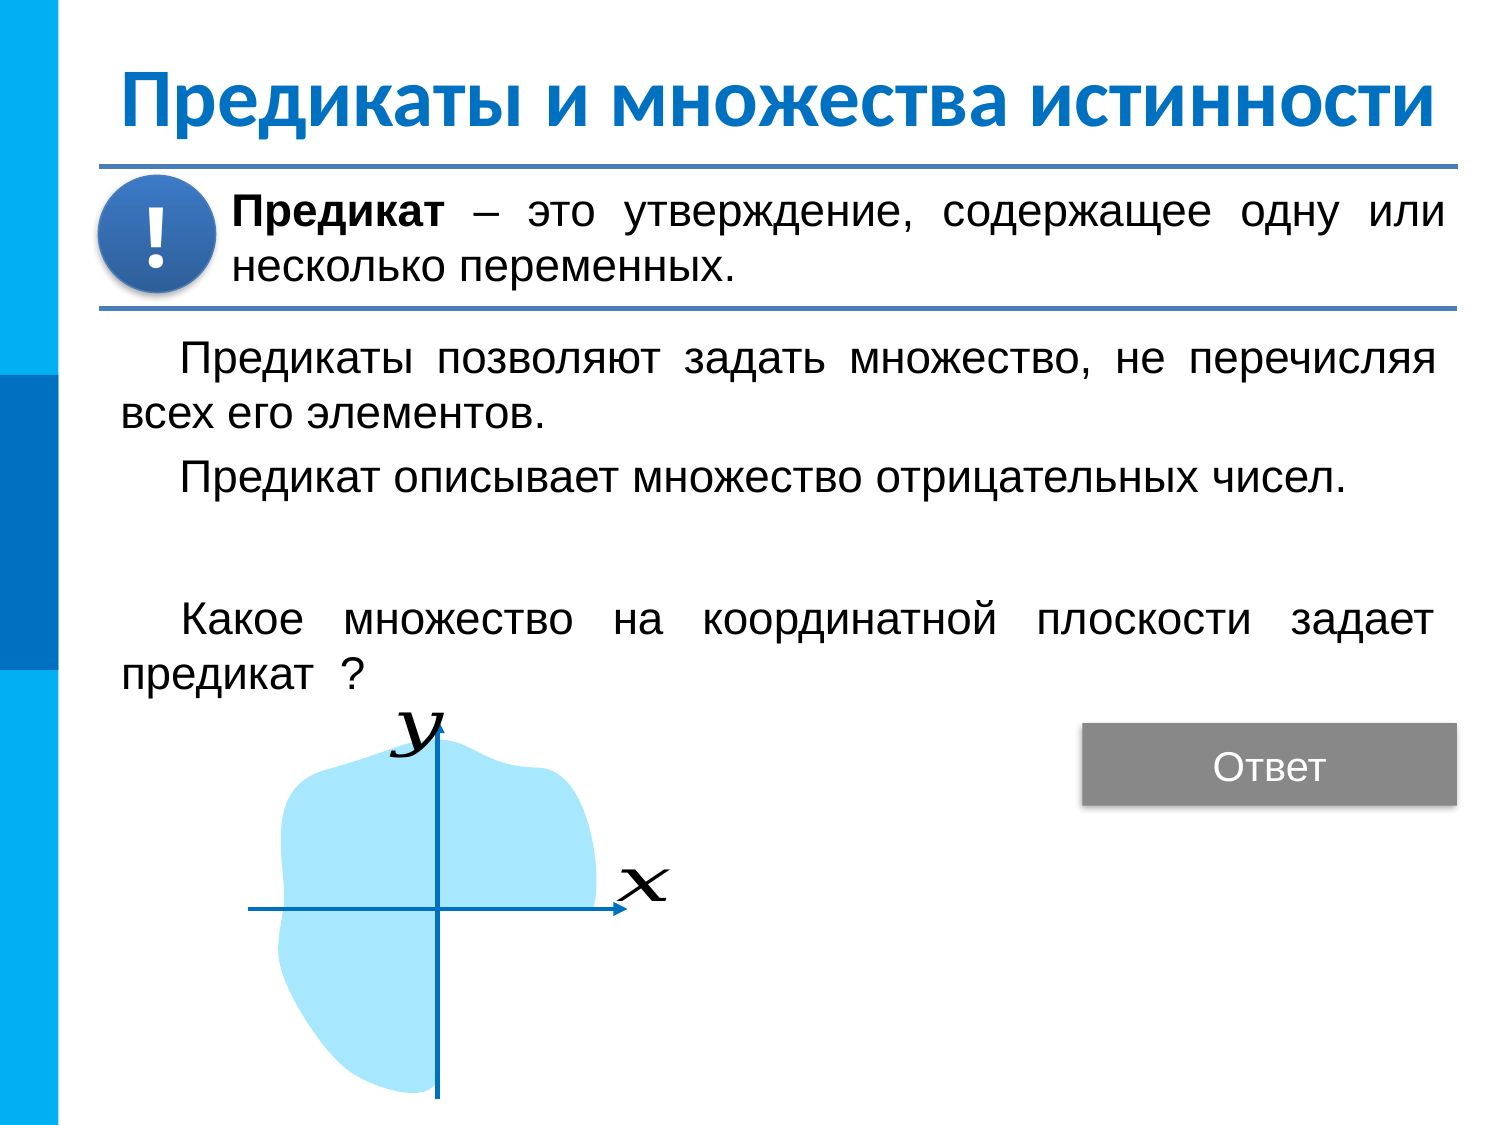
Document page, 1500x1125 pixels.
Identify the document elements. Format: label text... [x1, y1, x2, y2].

title Предикаты и множества истинности [105, 45, 1458, 141]
text_box Ответ [1082, 723, 1457, 806]
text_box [98, 166, 1462, 309]
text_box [247, 690, 675, 1099]
